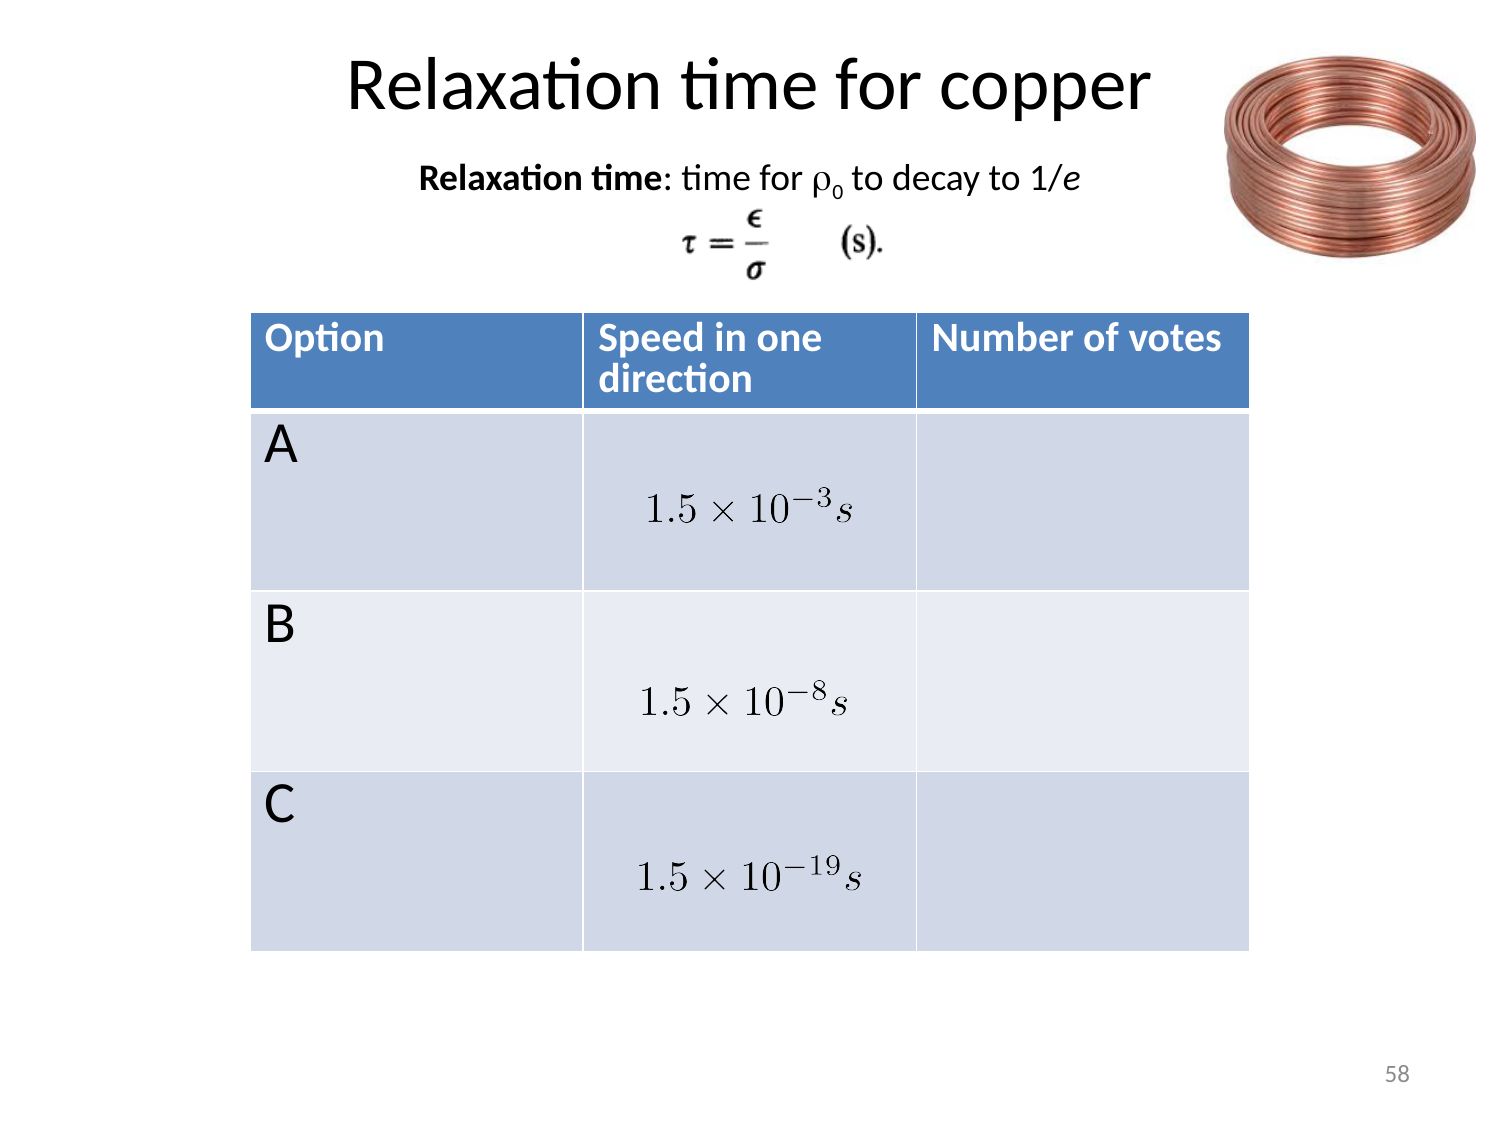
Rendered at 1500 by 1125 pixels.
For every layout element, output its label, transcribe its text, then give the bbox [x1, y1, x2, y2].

picture [642, 679, 847, 716]
title Relaxation time for copper [75, 12, 1425, 148]
table_cell [917, 414, 1249, 590]
picture [1224, 31, 1476, 283]
table_header Speed in one direction [584, 313, 916, 408]
picture [639, 854, 861, 891]
table_cell [584, 592, 916, 771]
table_cell C [251, 772, 582, 951]
table_header Number of votes [917, 313, 1249, 408]
text_box Relaxation time: time for 0 to decay to 1/e [403, 145, 1096, 212]
table_cell [584, 772, 916, 951]
table_header Option [251, 313, 582, 408]
table_cell A [251, 414, 582, 590]
table_cell B [251, 592, 582, 771]
table_cell [917, 592, 1249, 771]
table_cell [584, 414, 916, 590]
slide_number 58 [1074, 1042, 1425, 1103]
table_cell [917, 772, 1249, 951]
picture [678, 204, 887, 288]
picture [647, 487, 853, 523]
